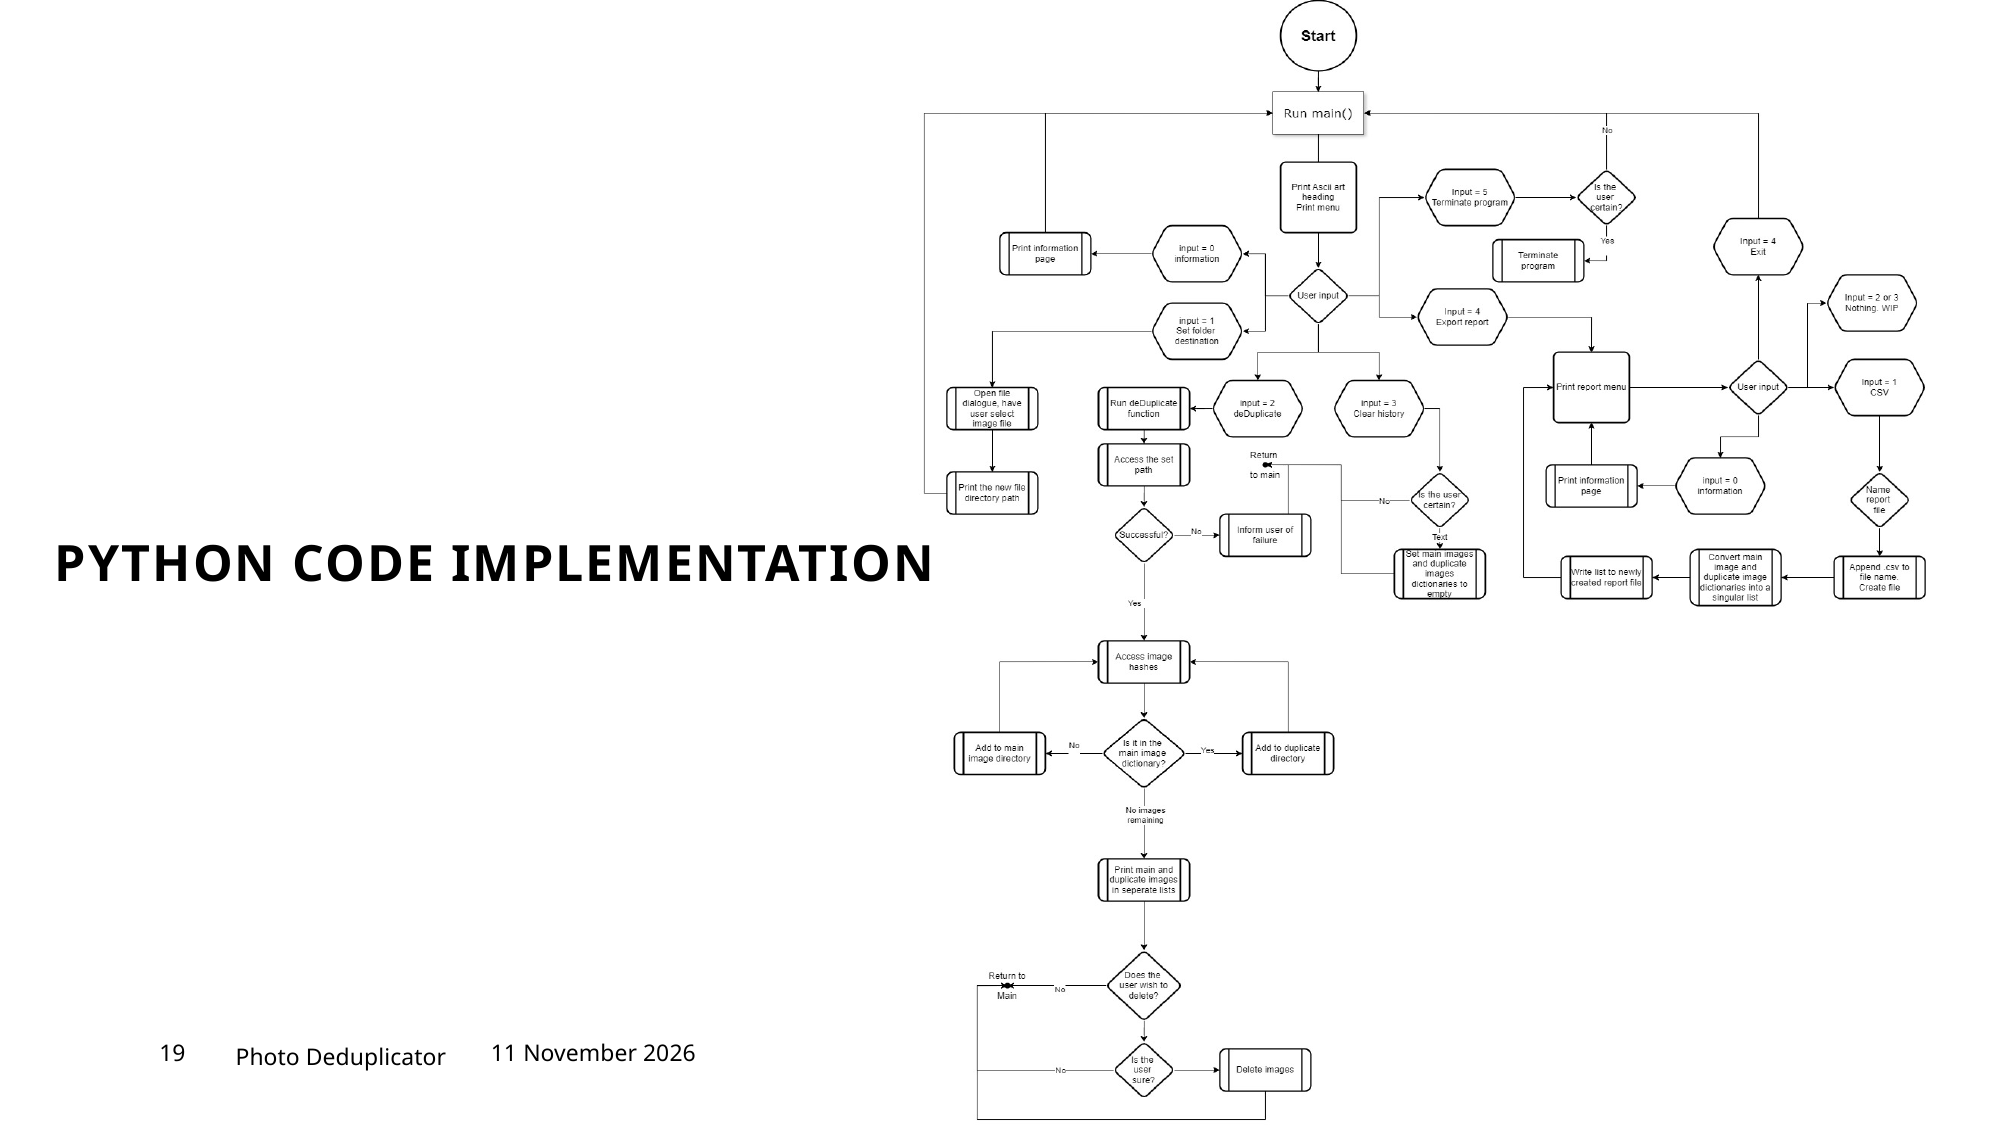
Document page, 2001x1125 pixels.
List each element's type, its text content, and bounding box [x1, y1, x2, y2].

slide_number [490, 1038, 707, 1080]
footer Photo Deduplicator [235, 1042, 482, 1083]
picture [918, 0, 1926, 1125]
title PYTHON CODE IMPLEMENTATION [55, 491, 918, 592]
slide_number 19 [159, 1038, 246, 1080]
